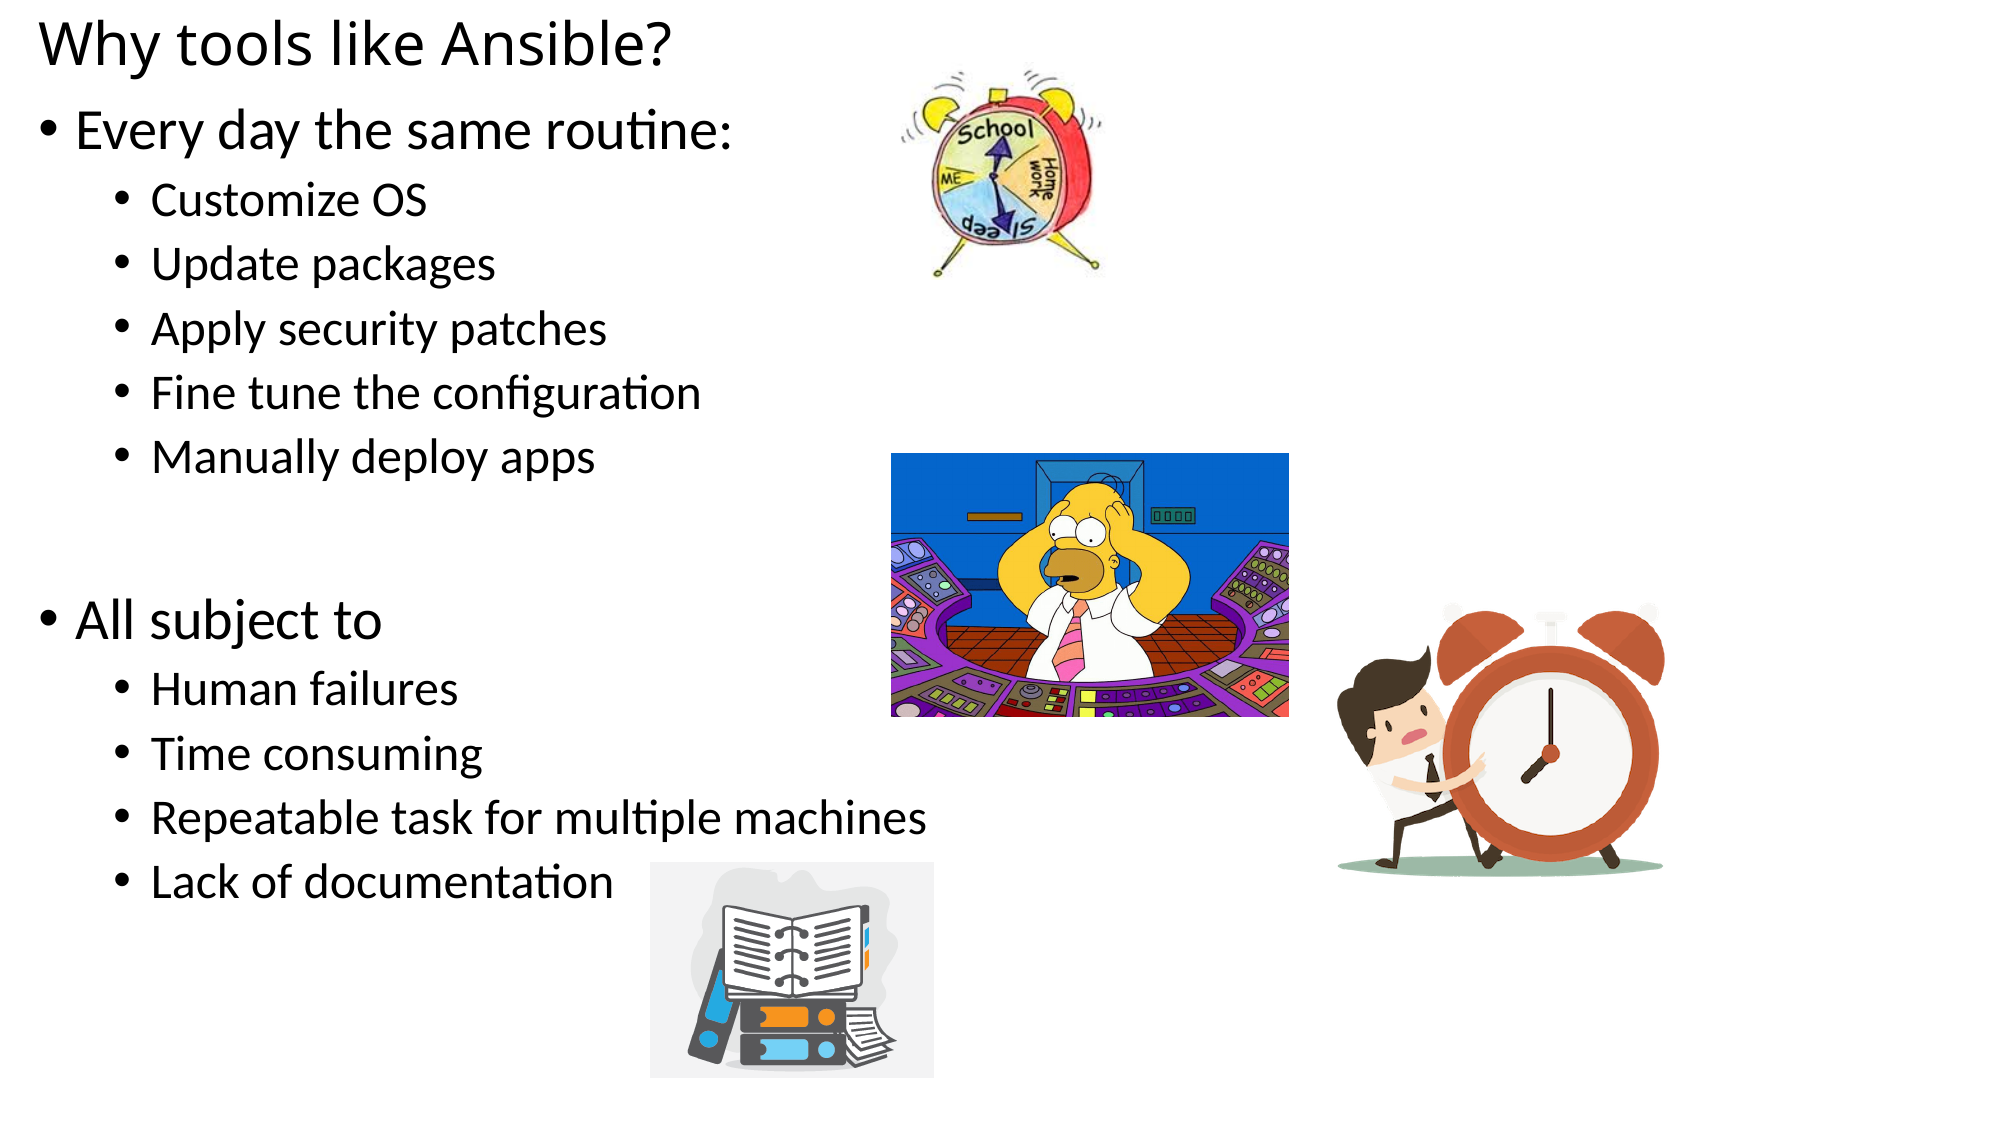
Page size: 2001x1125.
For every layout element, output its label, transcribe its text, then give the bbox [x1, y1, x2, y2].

picture [891, 62, 1108, 280]
picture [1318, 597, 1673, 884]
title Why tools like Ansible? [23, 6, 1977, 86]
picture [650, 862, 934, 1079]
picture [891, 453, 1289, 717]
list Every day the same routine: Customize OS Update packages Apply security patches Fine tune the configuration Manually deploy apps All subject to Human failures Time consuming Repeatable task for multiple machines Lack of documentation [23, 92, 1977, 1046]
